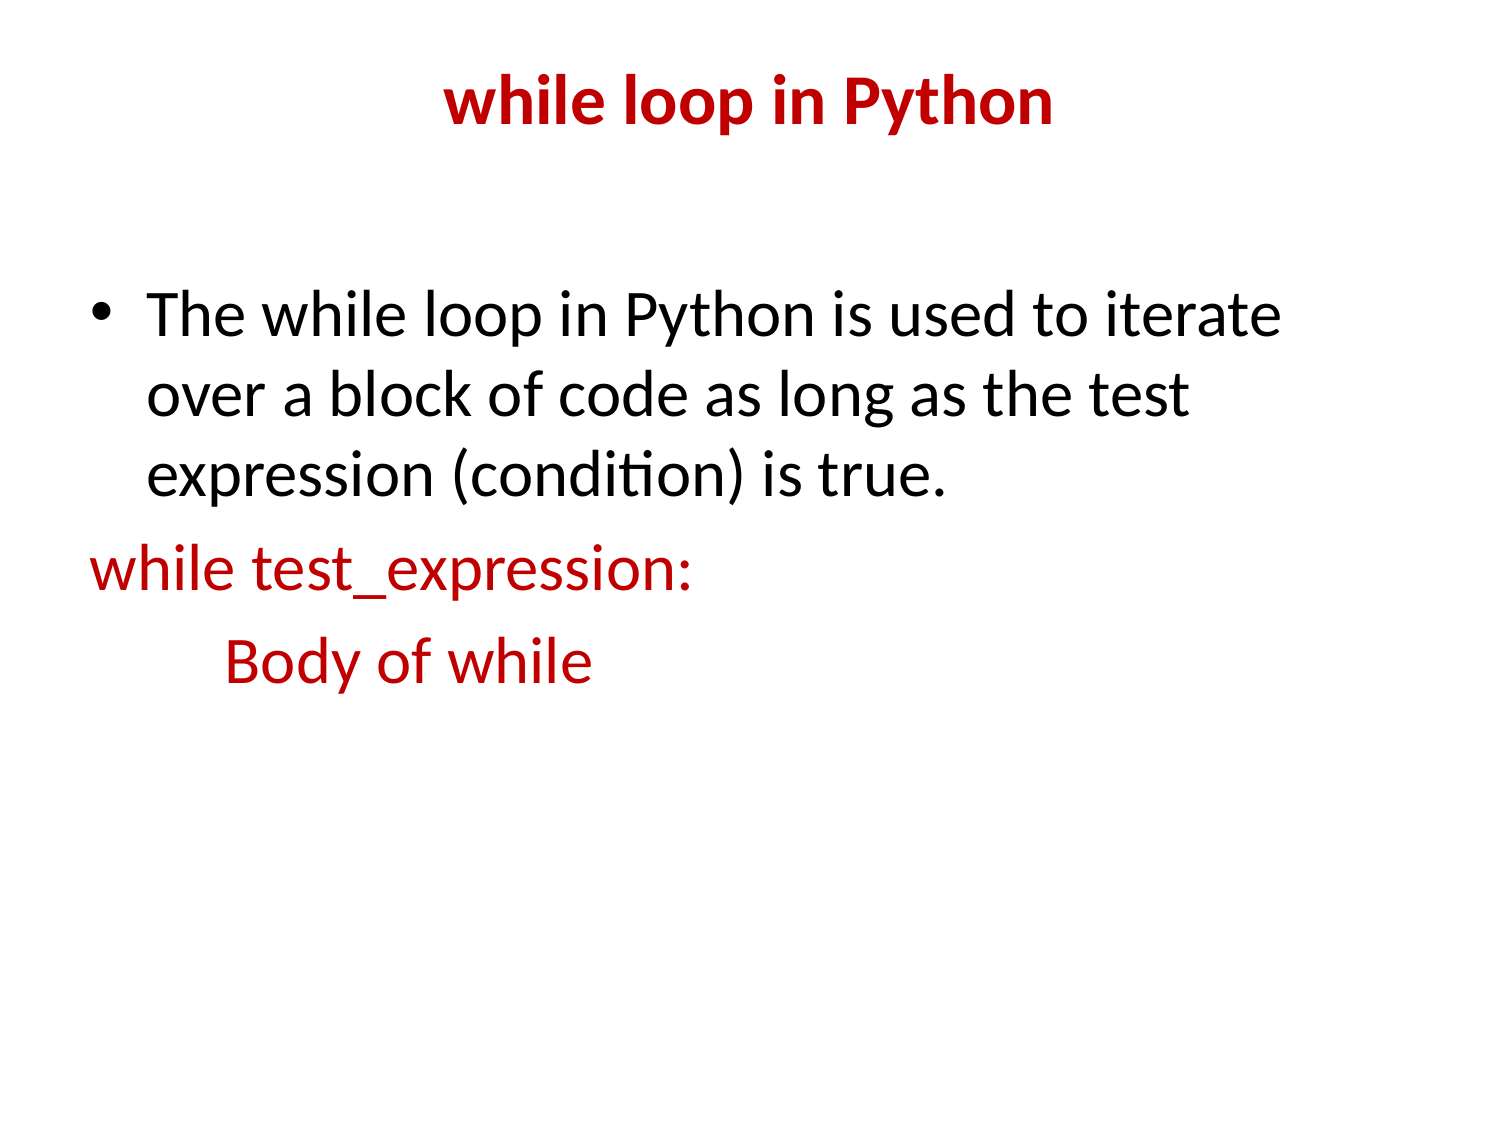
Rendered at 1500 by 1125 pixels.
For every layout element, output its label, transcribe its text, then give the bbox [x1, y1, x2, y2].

text_box The while loop in Python is used to iterate over a block of code as long as the test expression (condition) is true. while test_expression: Body of while [75, 262, 1425, 1005]
text_box while loop in Python [75, 45, 1425, 233]
